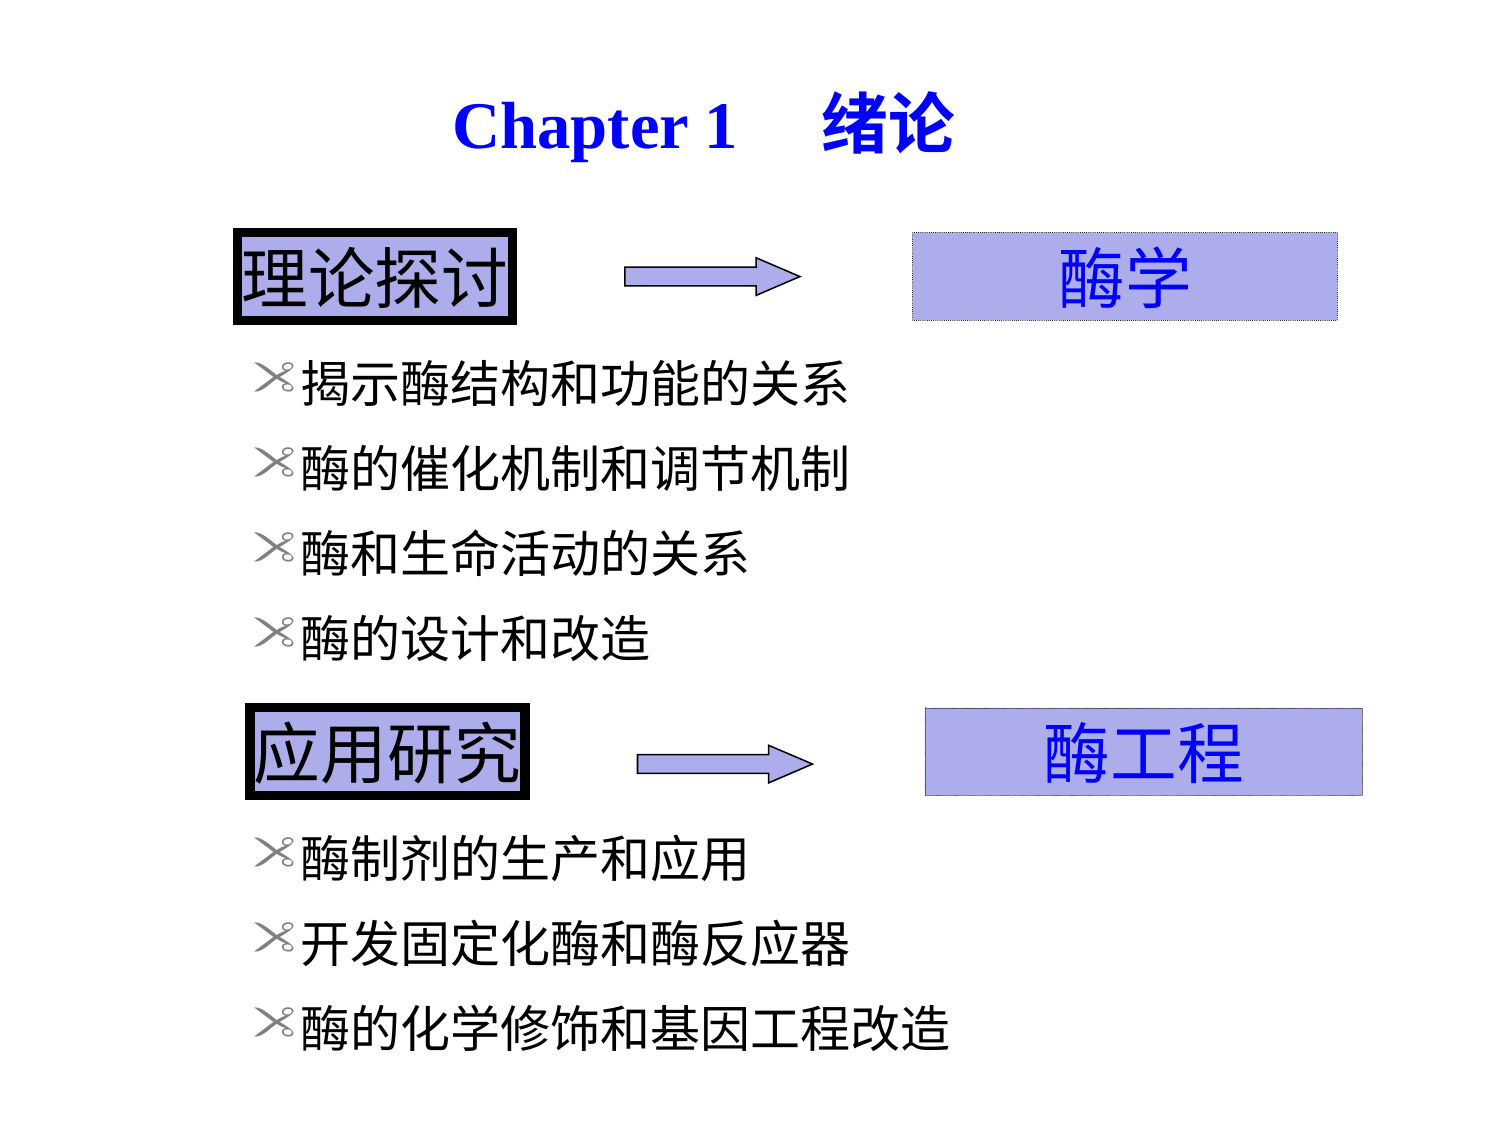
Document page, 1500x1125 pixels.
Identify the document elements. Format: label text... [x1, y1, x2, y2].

text_box [624, 257, 800, 296]
text_box 酶制剂的生产和应用 开发固定化酶和酶反应器 酶的化学修饰和基因工程改造 [237, 820, 1063, 1065]
text_box [637, 745, 813, 783]
text_box 酶工程 [924, 707, 1363, 796]
text_box Chapter 1 绪论 [437, 74, 1063, 170]
text_box 酶学 [912, 232, 1338, 321]
text_box 应用研究 [249, 707, 525, 796]
text_box 理论探讨 [237, 232, 513, 321]
text_box 揭示酶结构和功能的关系 酶的催化机制和调节机制 酶和生命活动的关系 酶的设计和改造 [237, 345, 900, 675]
